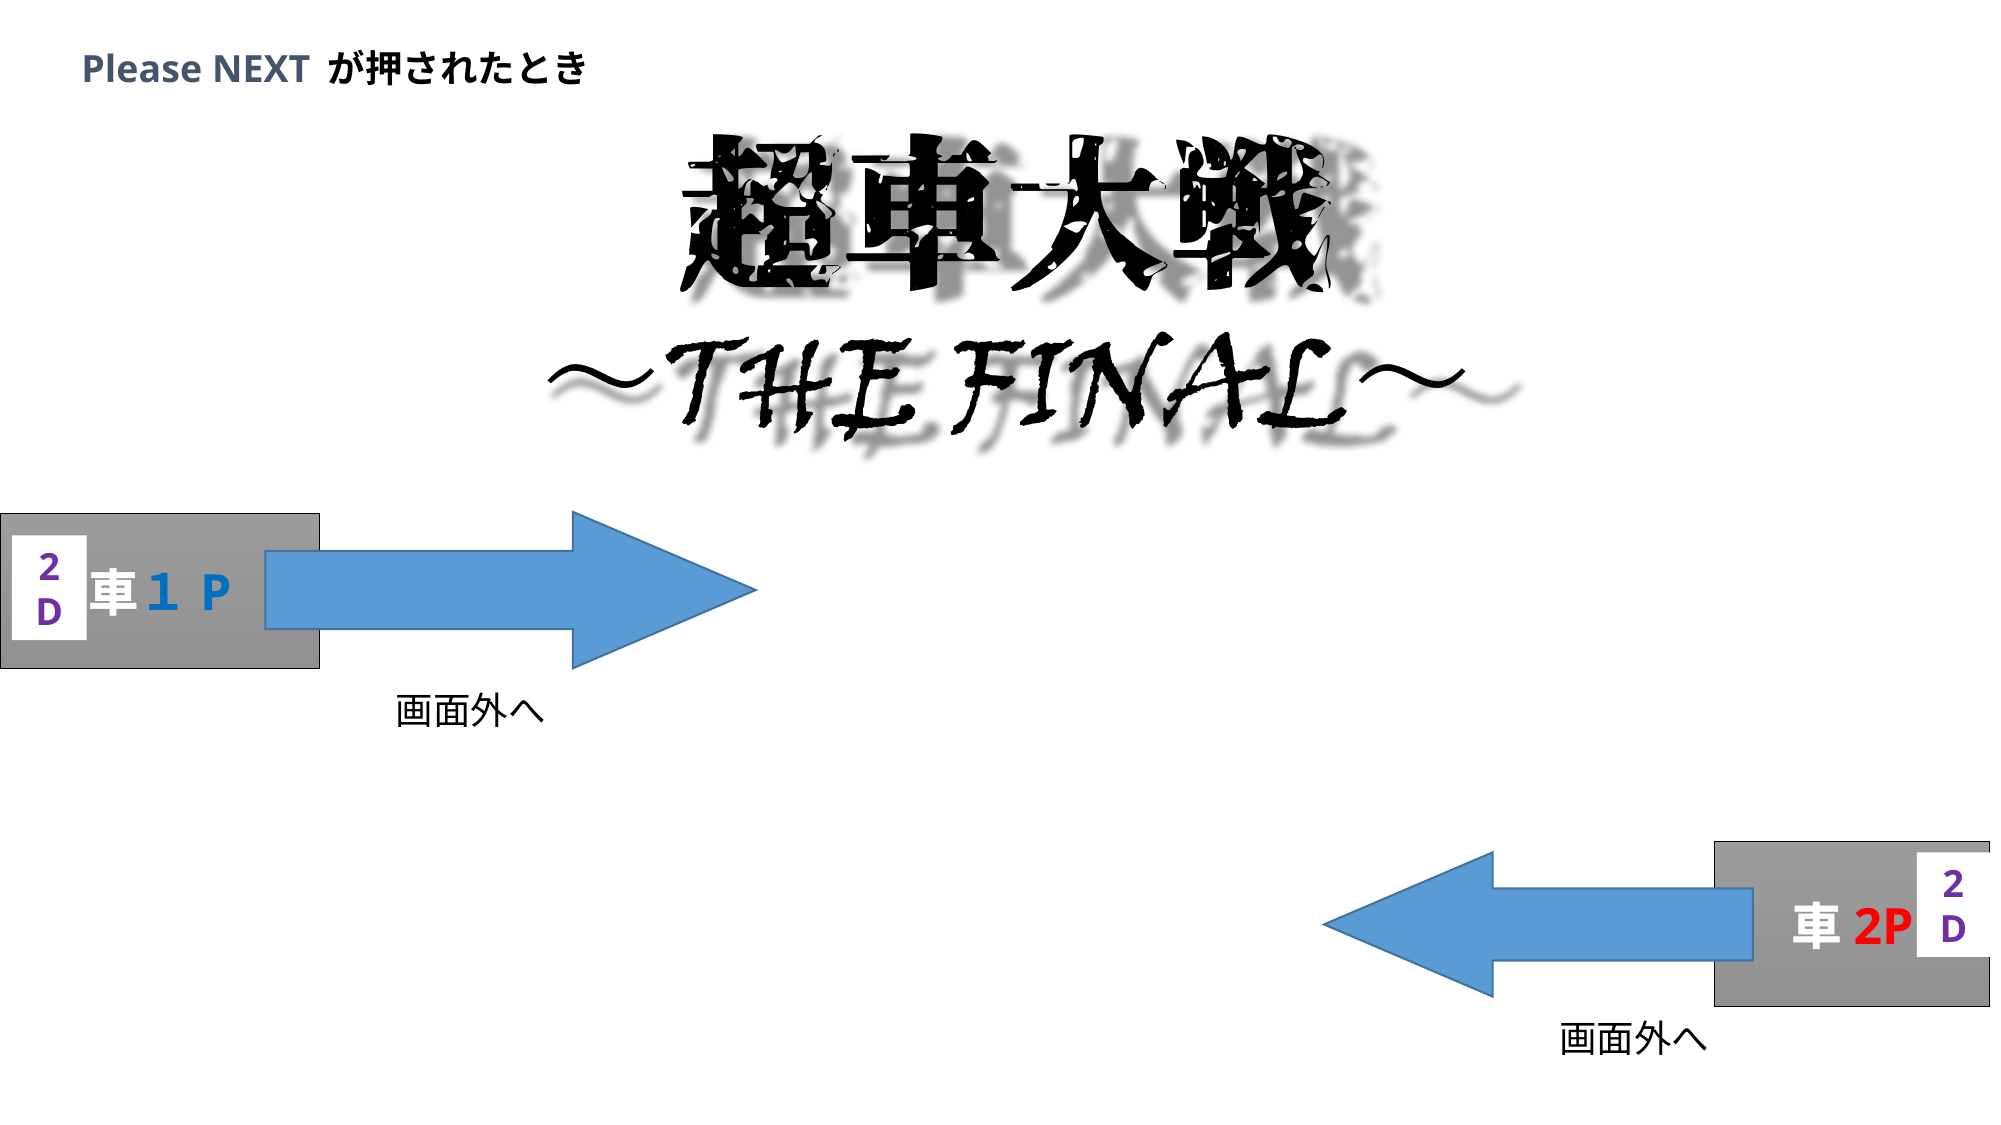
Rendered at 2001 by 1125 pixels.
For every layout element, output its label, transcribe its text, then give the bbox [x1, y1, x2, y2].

text_box [1321, 850, 1754, 999]
text_box 車１P [0, 513, 320, 669]
text_box 画面外へ [374, 679, 567, 740]
text_box 車2P [1714, 841, 1990, 1007]
text_box が押されたとき [311, 37, 607, 98]
text_box 2D [1916, 852, 1990, 957]
text_box Please NEXT [48, 37, 311, 98]
text_box [264, 510, 759, 670]
text_box 画面外へ [1541, 1007, 1727, 1068]
picture [540, 124, 1475, 444]
text_box 2D [11, 535, 87, 641]
